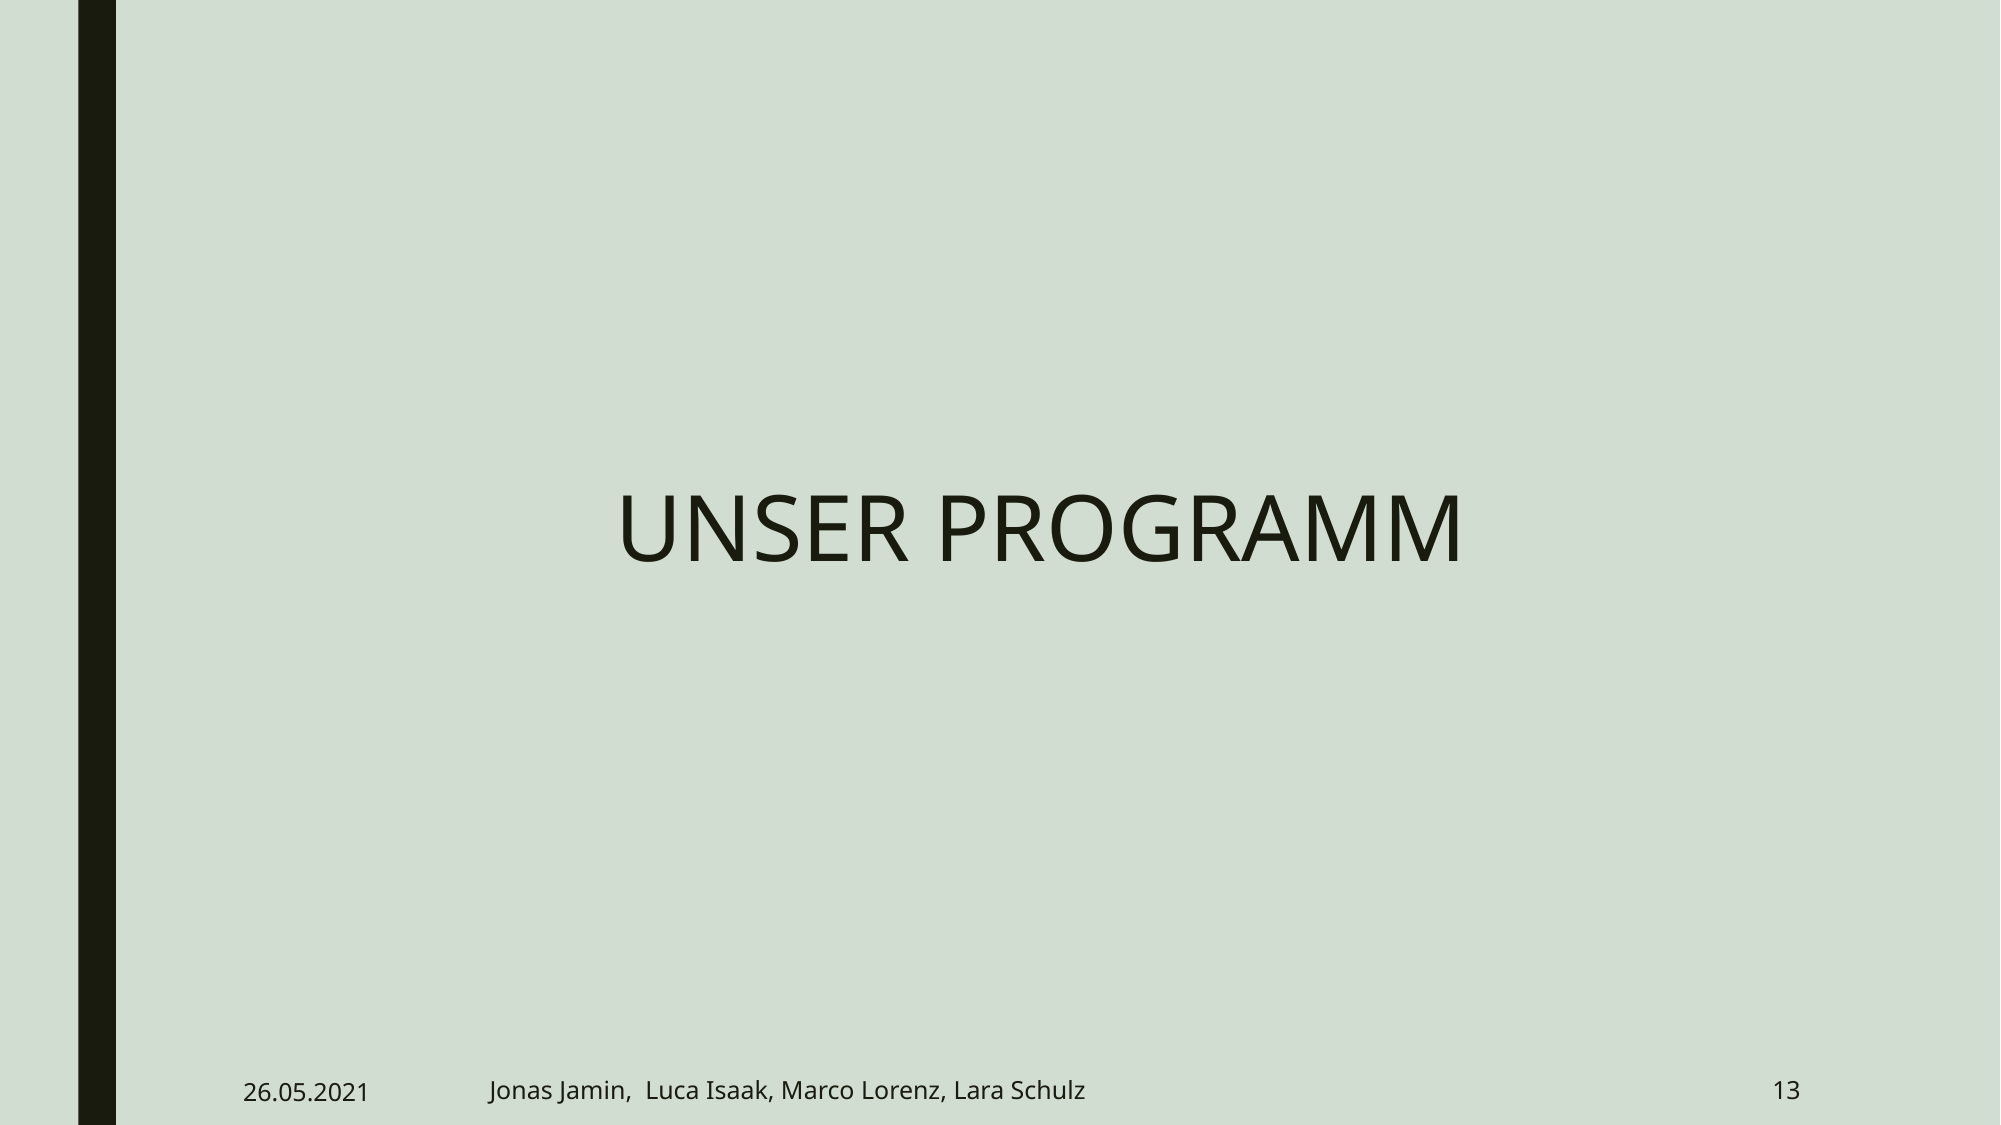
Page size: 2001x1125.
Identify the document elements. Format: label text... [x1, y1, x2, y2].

title UNSER PROGRAMM [254, 475, 1830, 719]
footer Jonas Jamin, Luca Isaak, Marco Lorenz, Lara Schulz [474, 1058, 1505, 1125]
slide_number 13 [1553, 1058, 1816, 1125]
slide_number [228, 1058, 426, 1125]
